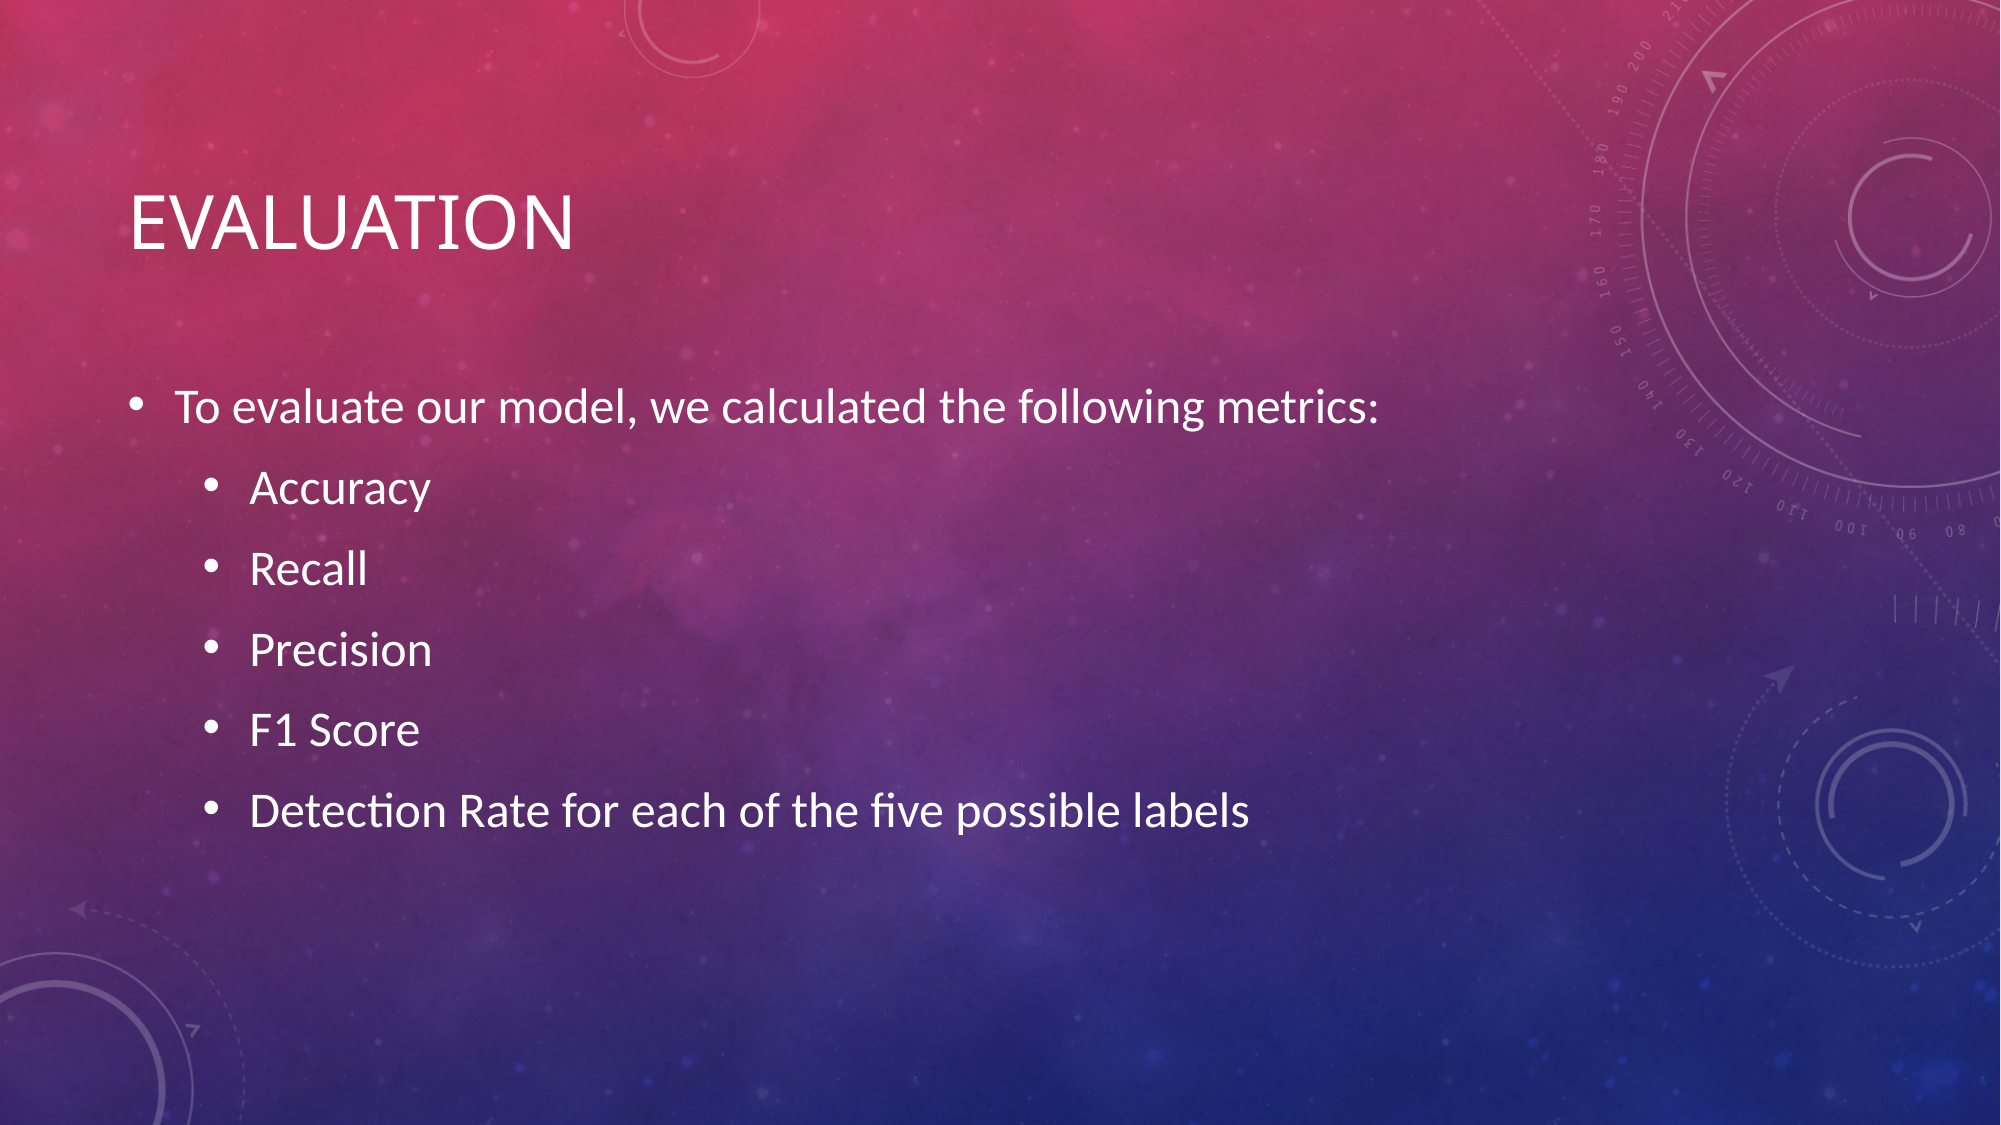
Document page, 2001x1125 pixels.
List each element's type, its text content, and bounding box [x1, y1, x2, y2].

picture [0, 0, 2001, 1125]
title Evaluation [112, 99, 1775, 339]
list To evaluate our model, we calculated the following metrics: Accuracy Recall Precision F1 Score Detection Rate for each of the five possible labels [112, 351, 1775, 950]
